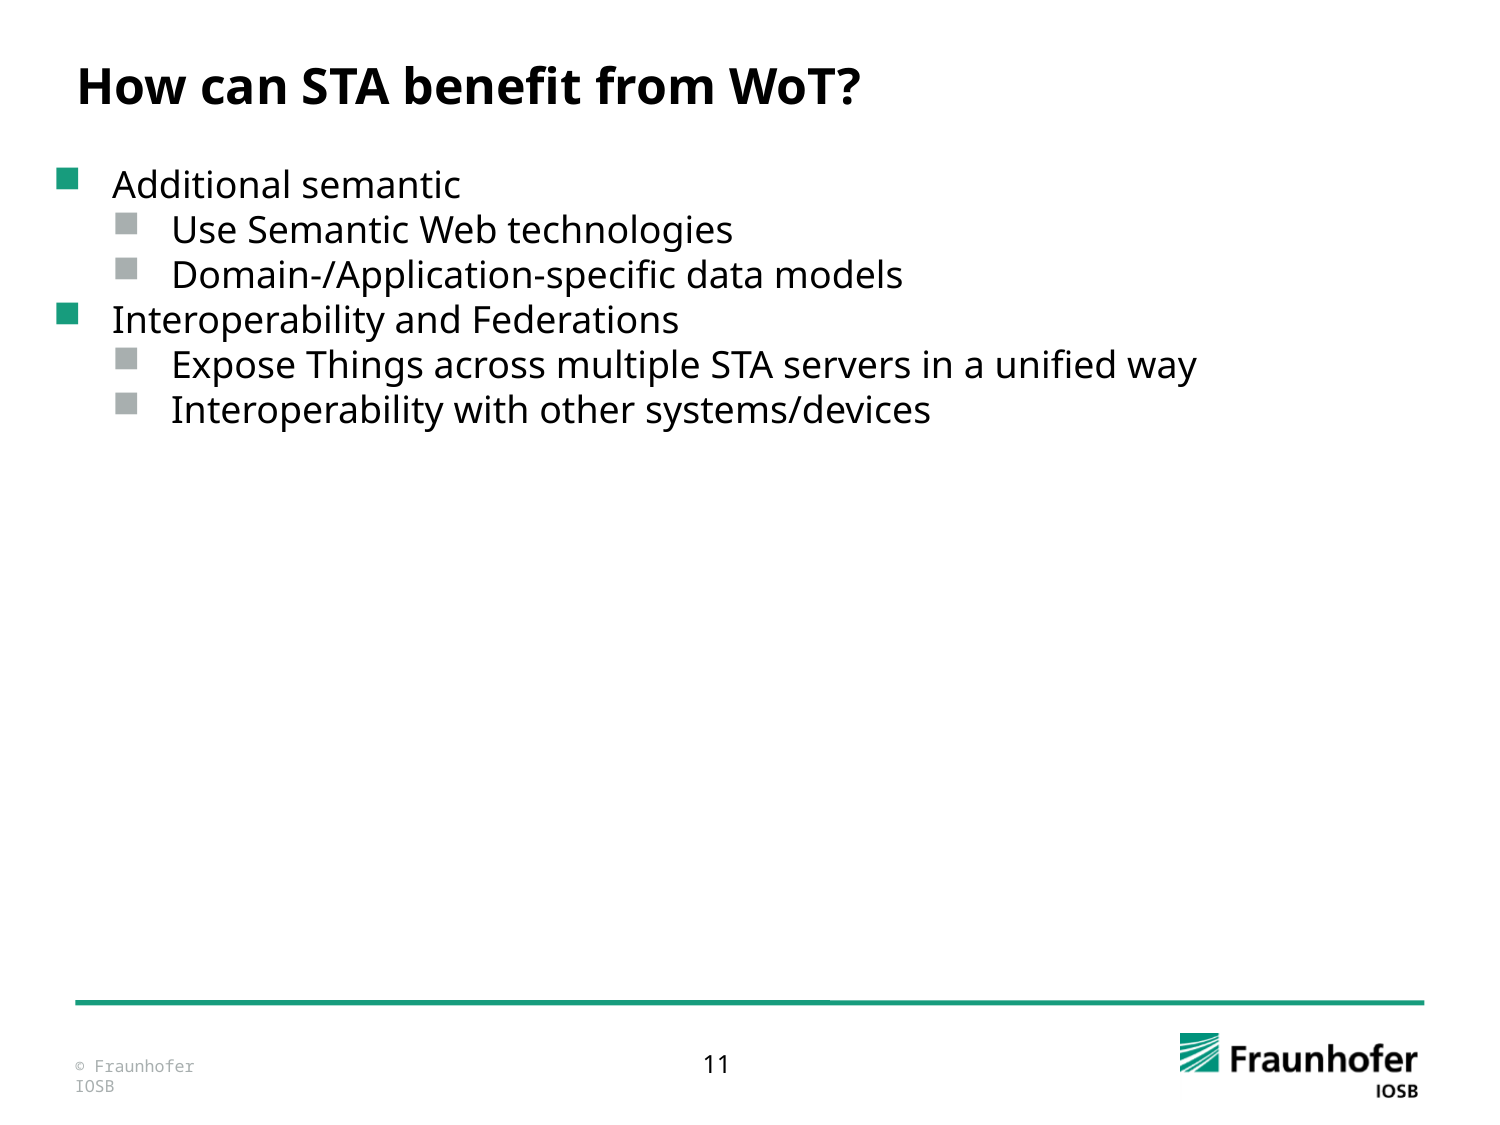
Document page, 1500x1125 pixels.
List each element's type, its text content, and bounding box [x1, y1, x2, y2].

text_box Additional semantic Use Semantic Web technologies Domain-/Application-specific data models Interoperability and Federations Expose Things across multiple STA servers in a unified way Interoperability with other systems/devices [53, 160, 1471, 988]
text_box How can STA benefit from WoT? [76, 54, 1423, 116]
picture [1180, 1033, 1418, 1102]
